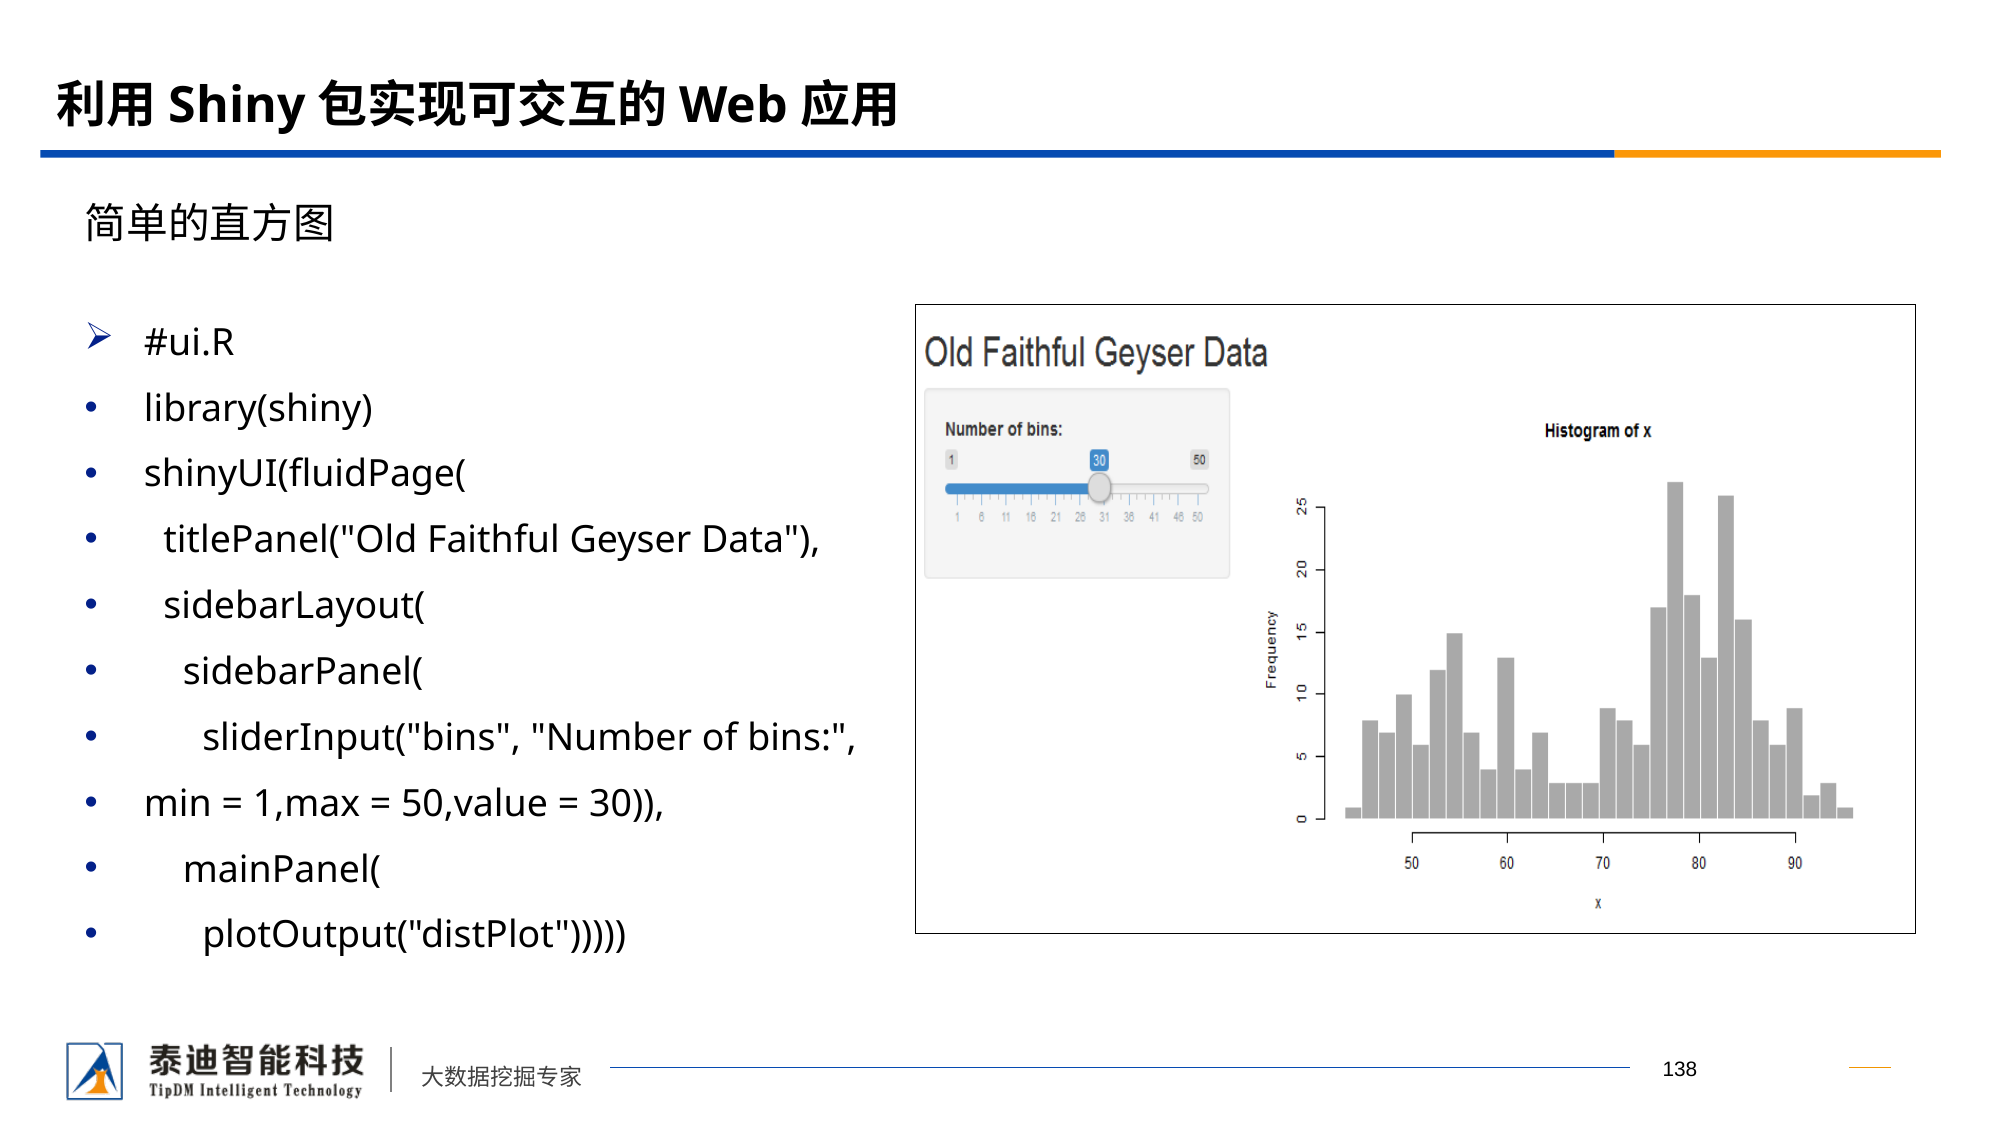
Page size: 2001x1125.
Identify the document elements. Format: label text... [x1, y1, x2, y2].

picture [62, 1028, 368, 1107]
list 简单的直方图 [69, 186, 1892, 257]
picture [915, 304, 1915, 934]
title 利用Shiny包实现可交互的Web应用 [41, 58, 1842, 146]
list #ui.R library(shiny) shinyUI(fluidPage( titlePanel("Old Faithful Geyser Data"), sidebarLayout( sidebarPanel( sliderInput("bins", "Number of bins:", min = 1,max = 50,value = 30)), mainPanel( plotOutput("distPlot"))))) [69, 287, 1892, 1005]
